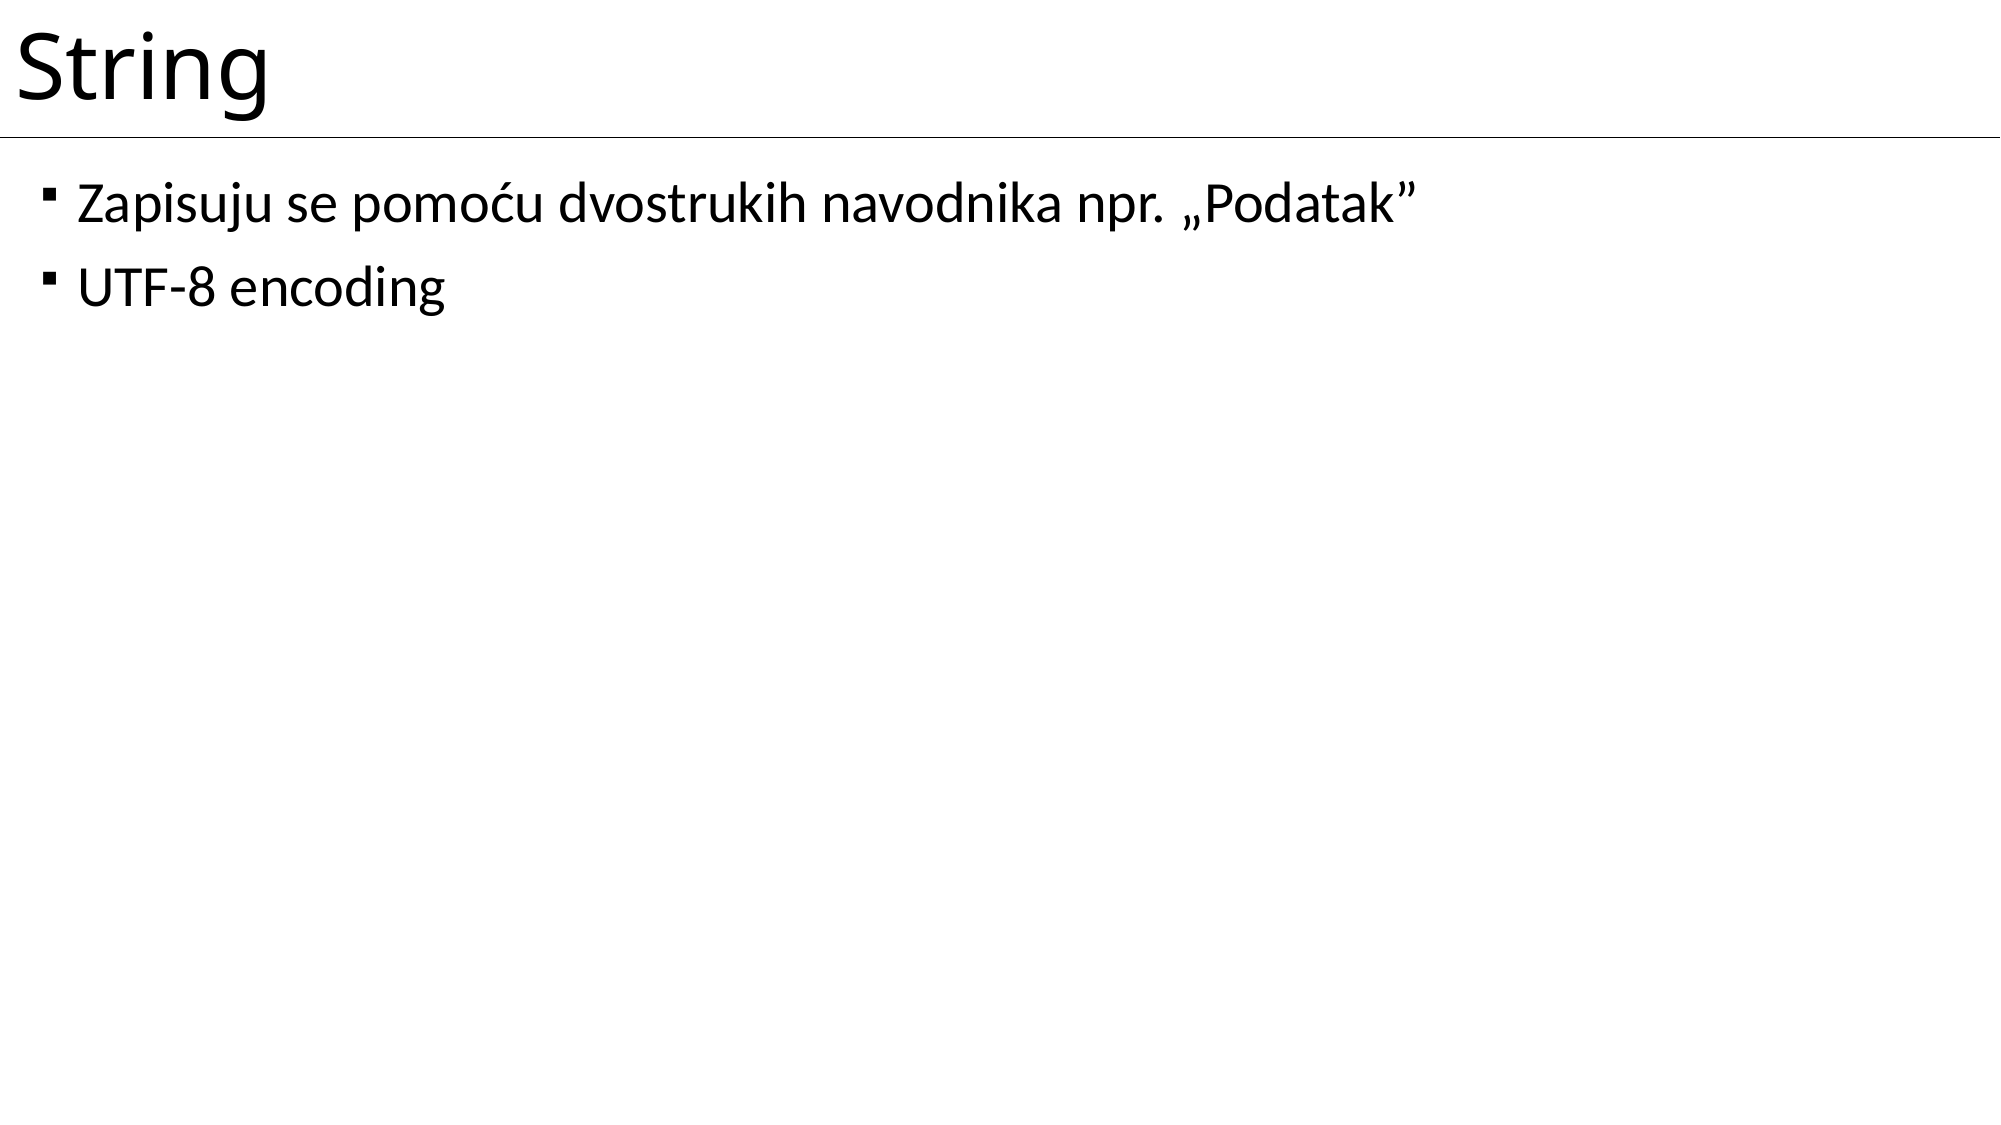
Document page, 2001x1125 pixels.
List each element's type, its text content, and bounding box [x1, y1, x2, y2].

title String [0, 3, 2000, 138]
list Zapisuju se pomoću dvostrukih navodnika npr. „Podatak” UTF-8 encoding [24, 164, 1941, 1024]
